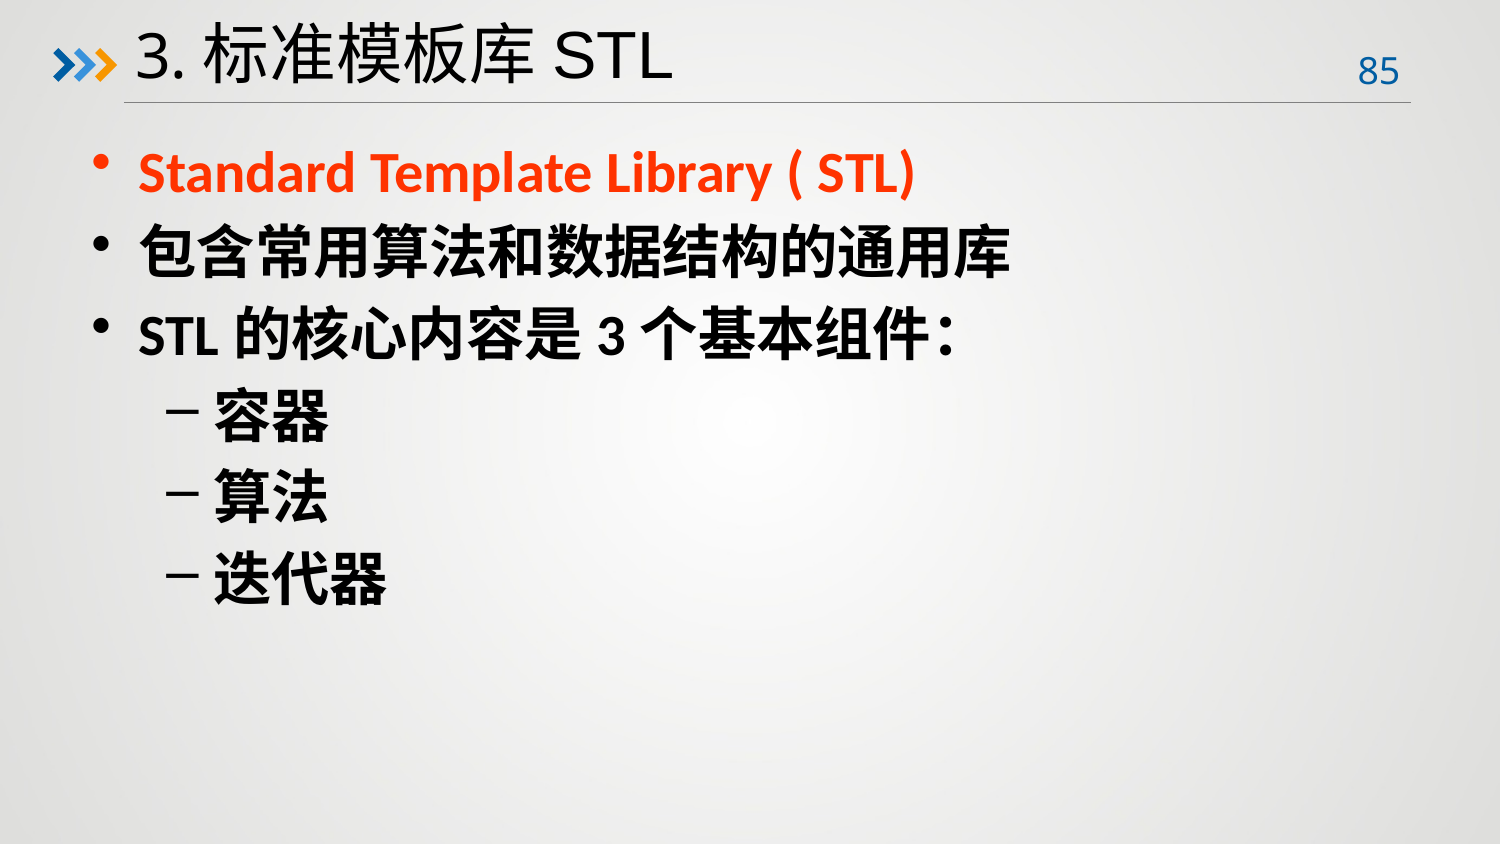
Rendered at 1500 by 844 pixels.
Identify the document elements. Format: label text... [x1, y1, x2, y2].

picture [0, 0, 1500, 844]
text_box 3.标准模板库STL [120, 4, 995, 100]
text_box Standard Template Library ( STL) 包含常用算法和数据结构的通用库 STL的核心内容是3个基本组件： 容器 算法 迭代器 [76, 126, 1439, 658]
